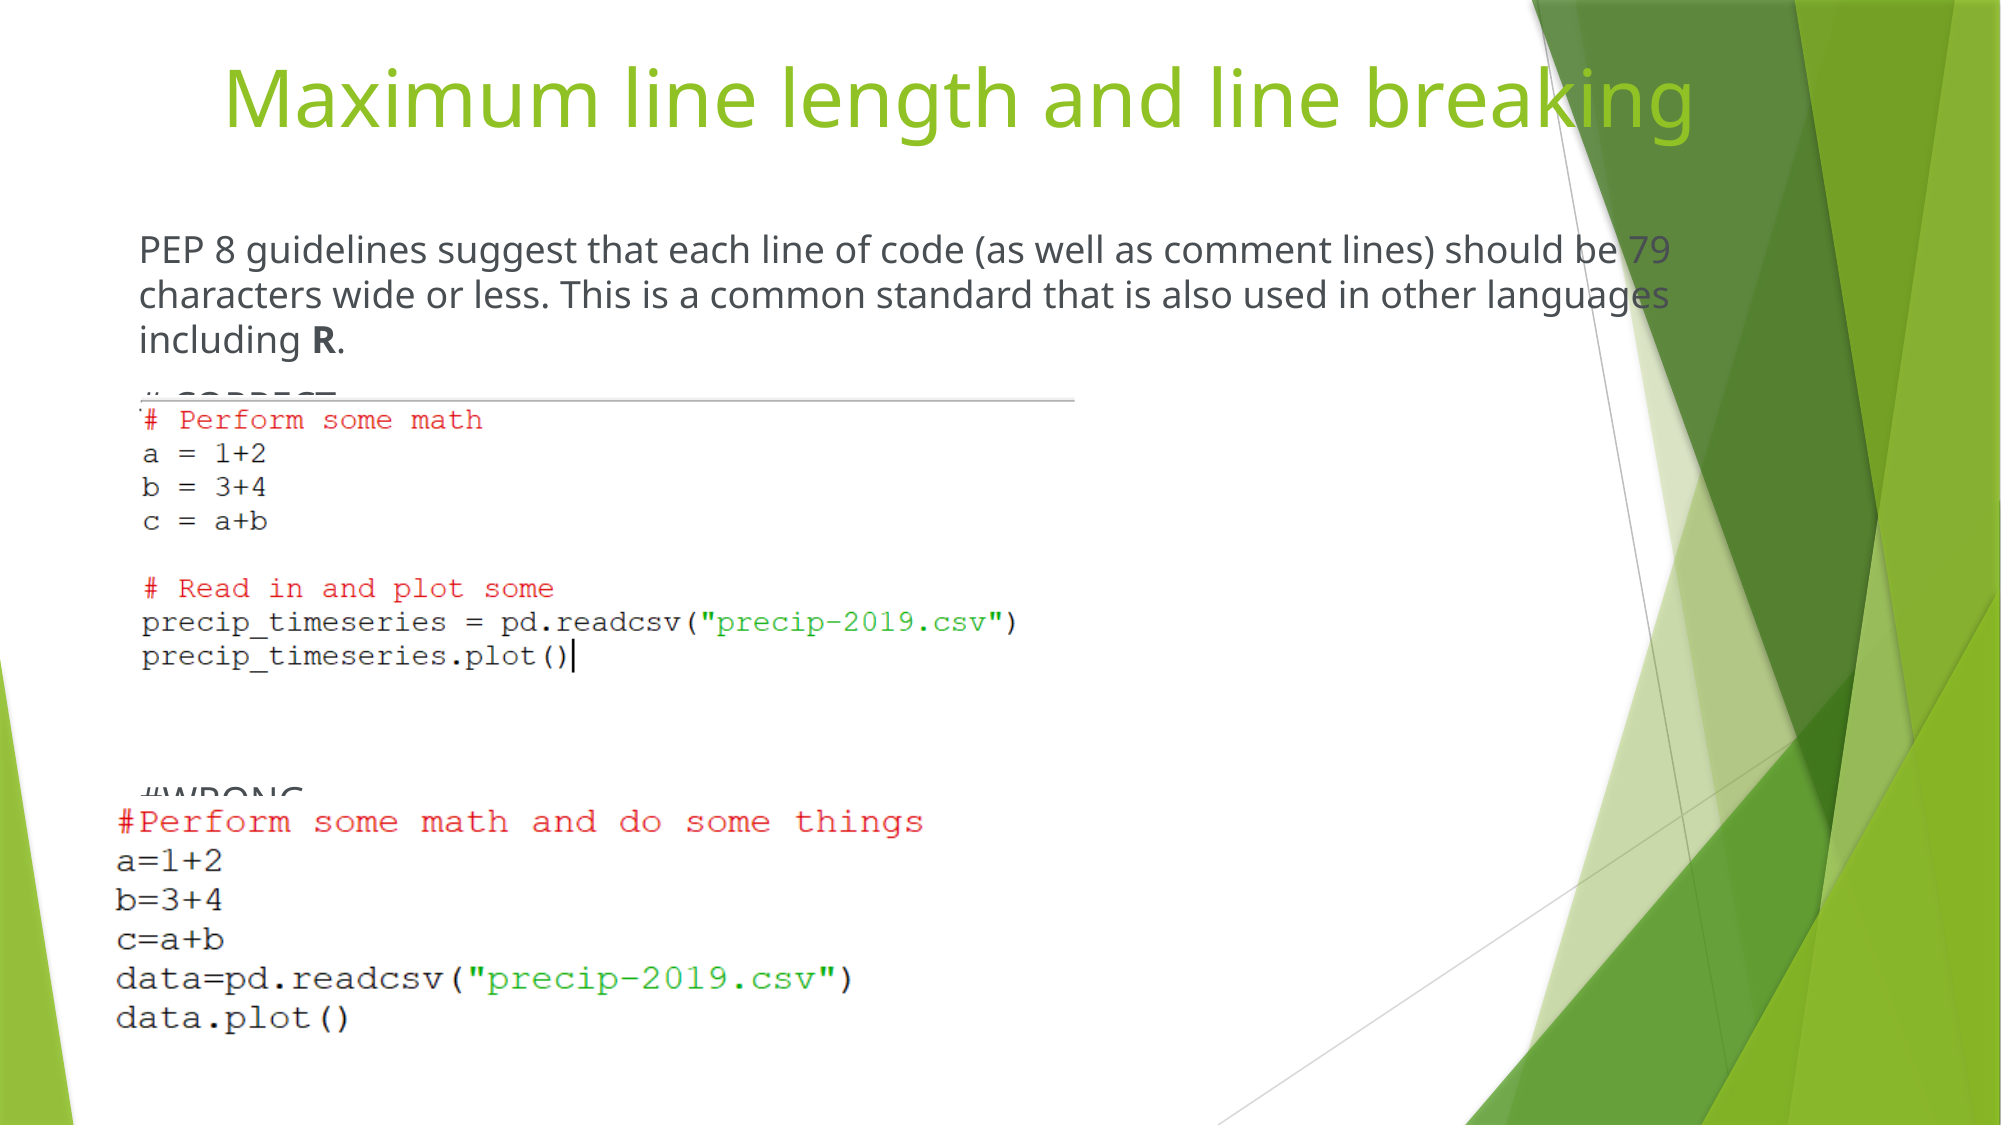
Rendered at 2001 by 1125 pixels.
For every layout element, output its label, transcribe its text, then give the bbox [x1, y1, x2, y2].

text_box PEP 8 guidelines suggest that each line of code (as well as comment lines) should be 79 characters wide or less. This is a common standard that is also used in other languages including R. # CORRECT #WRONG [123, 218, 1832, 994]
text_box Maximum line length and line breaking [100, 40, 1819, 152]
picture [110, 796, 1222, 1062]
picture [140, 394, 1076, 691]
